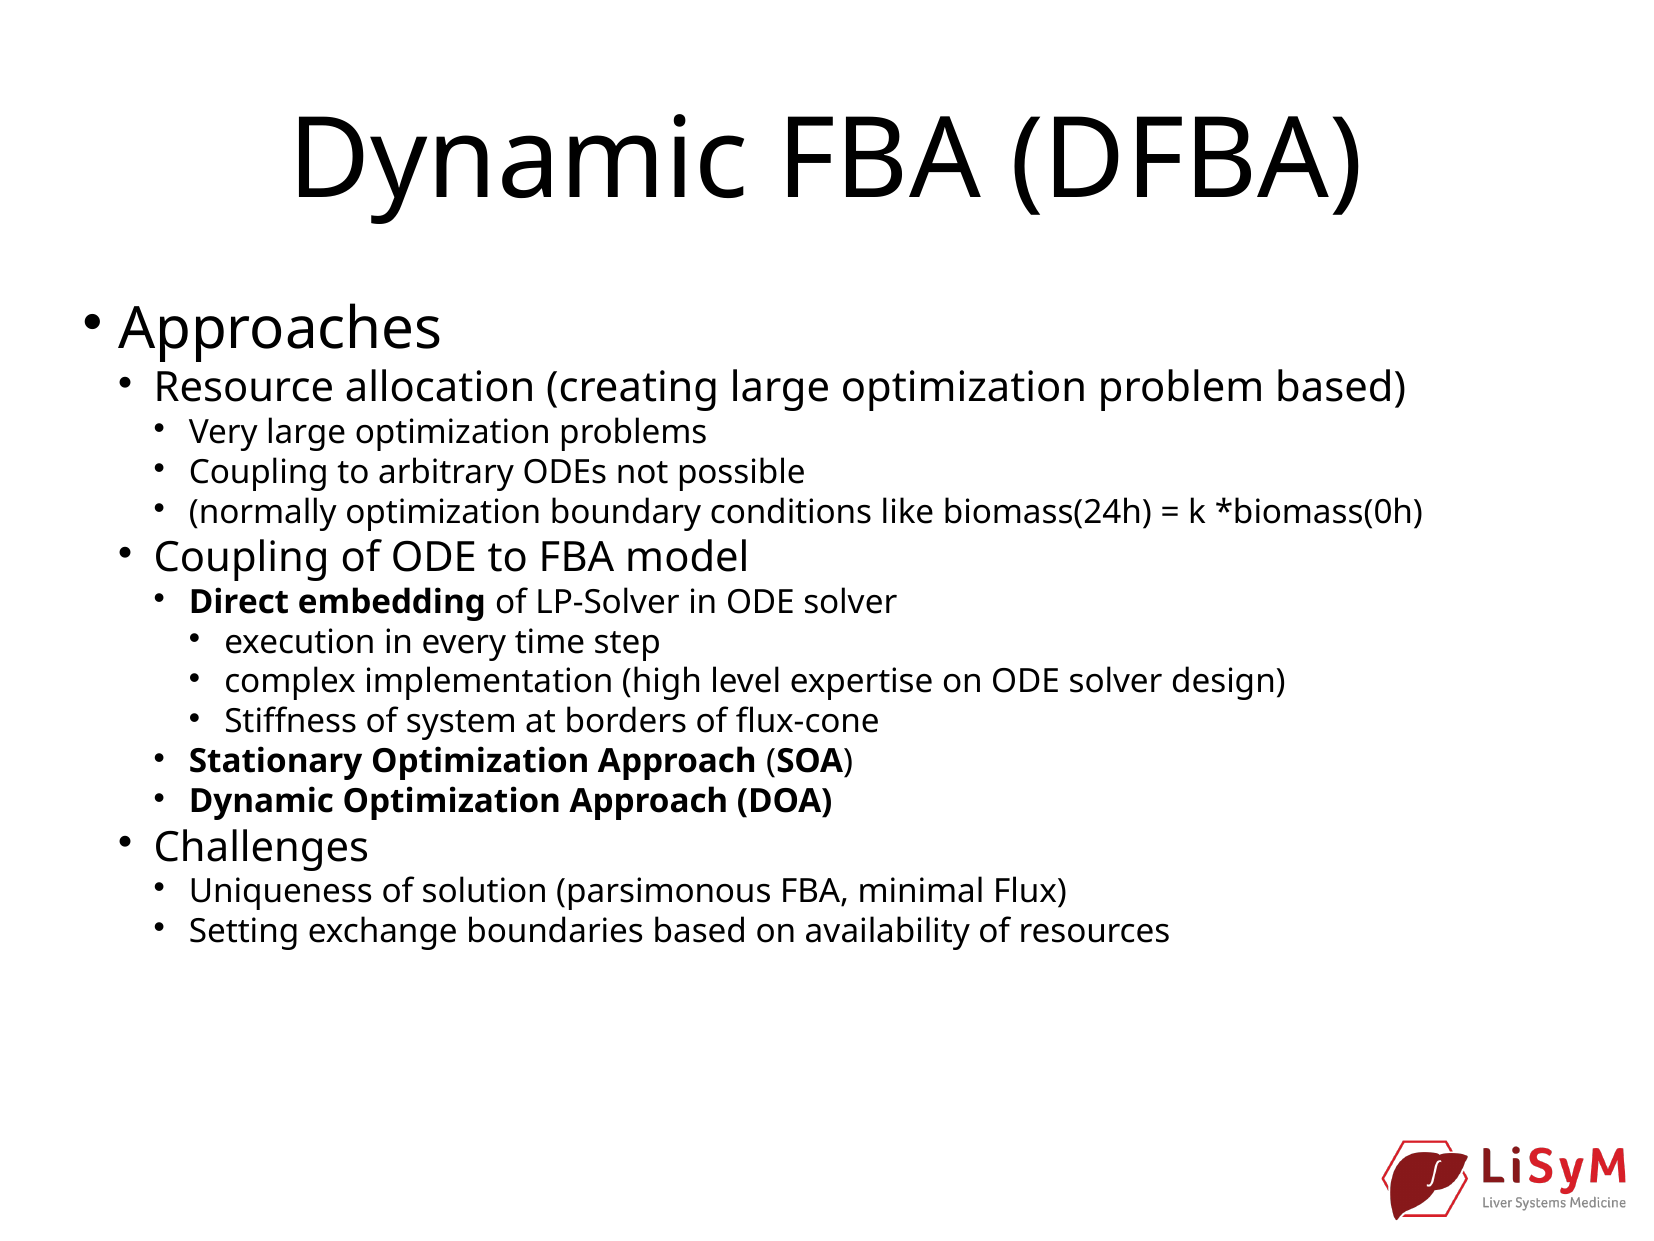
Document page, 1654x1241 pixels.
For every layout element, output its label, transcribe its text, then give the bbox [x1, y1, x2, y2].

text_box Dynamic FBA (DFBA) [82, 49, 1571, 257]
text_box Approaches Resource allocation (creating large optimization problem based) Very large optimization problems Coupling to arbitrary ODEs not possible (normally optimization boundary conditions like biomass(24h) = k *biomass(0h) Coupling of ODE to FBA model Direct embedding of LP-Solver in ODE solver execution in every time step complex implementation (high level expertise on ODE solver design) Stiffness of system at borders of flux-cone Stationary Optimization Approach (SOA) Dynamic Optimization Approach (DOA) Challenges Uniqueness of solution (parsimonous FBA, minimal Flux) Setting exchange boundaries based on availability of resources [82, 290, 1571, 1010]
picture [1380, 1139, 1627, 1222]
